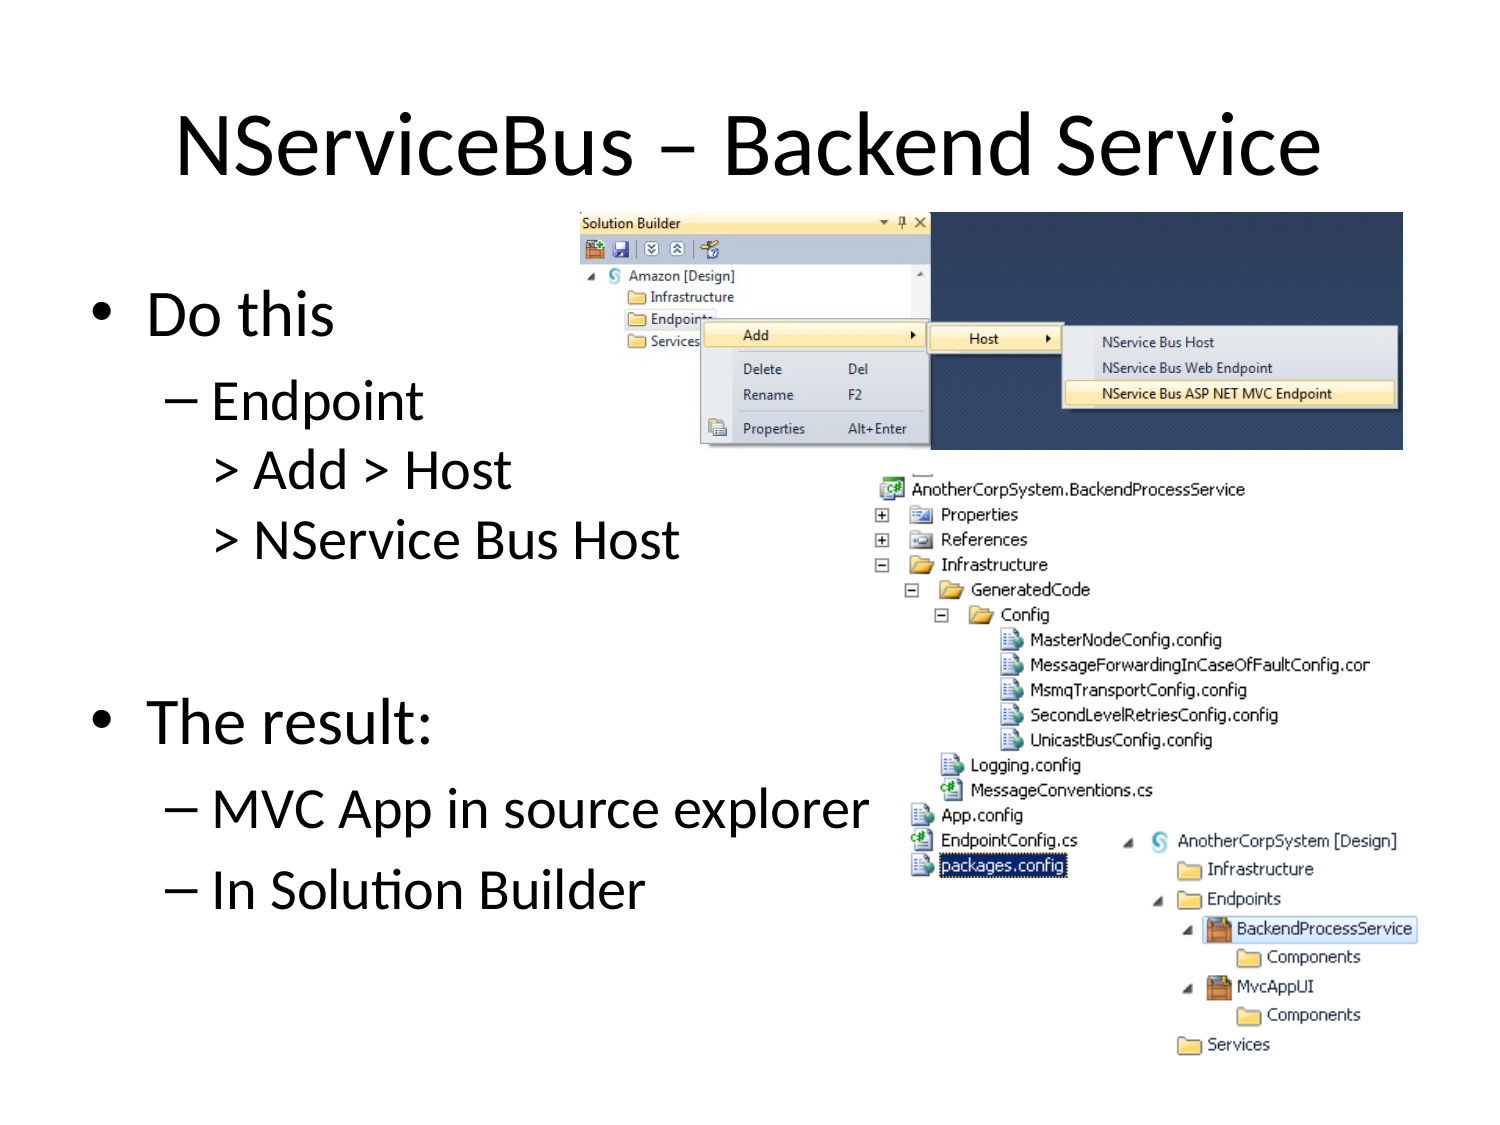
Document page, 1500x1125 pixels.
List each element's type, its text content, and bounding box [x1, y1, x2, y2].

list Do this Endpoint > Add > Host > NService Bus Host The result: MVC App in source explorer In Solution Builder [75, 262, 1425, 1005]
picture [580, 212, 1403, 451]
title NServiceBus – Backend Service [75, 45, 1425, 233]
picture [869, 474, 1452, 1068]
